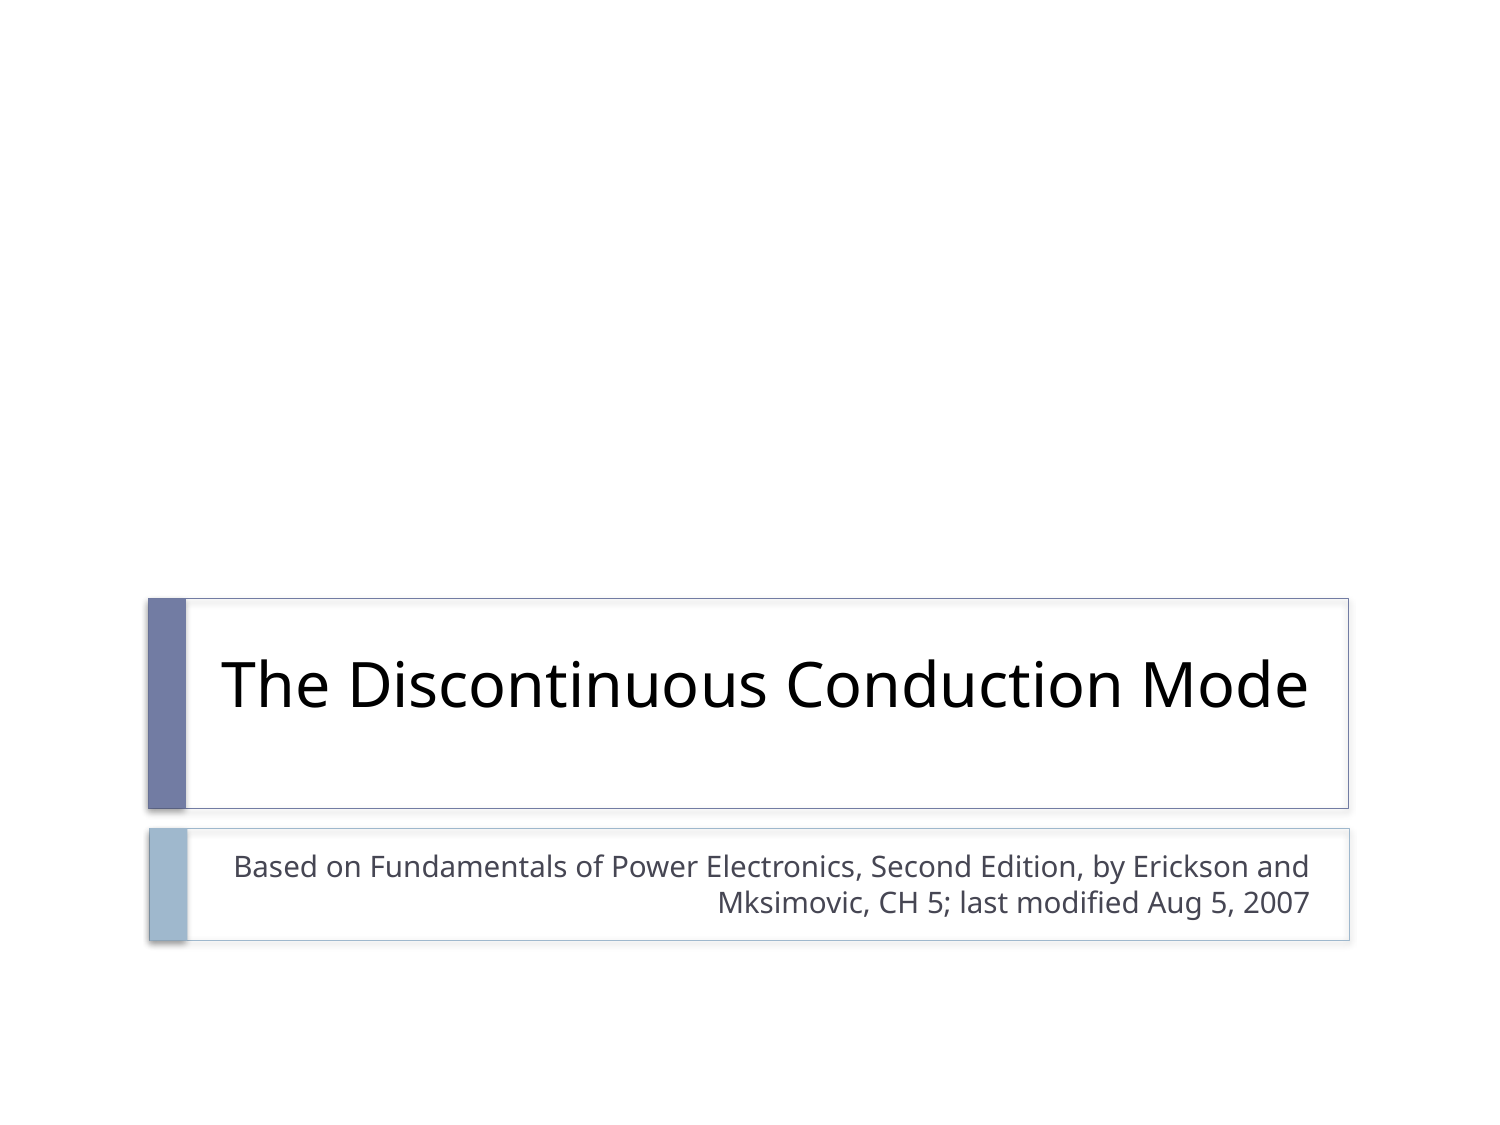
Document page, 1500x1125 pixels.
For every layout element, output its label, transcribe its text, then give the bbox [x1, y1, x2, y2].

subtitle Based on Fundamentals of Power Electronics, Second Edition, by Erickson and Mksimovic, CH 5; last modified Aug 5, 2007 [200, 840, 1325, 929]
title The Discontinuous Conduction Mode [200, 637, 1325, 800]
